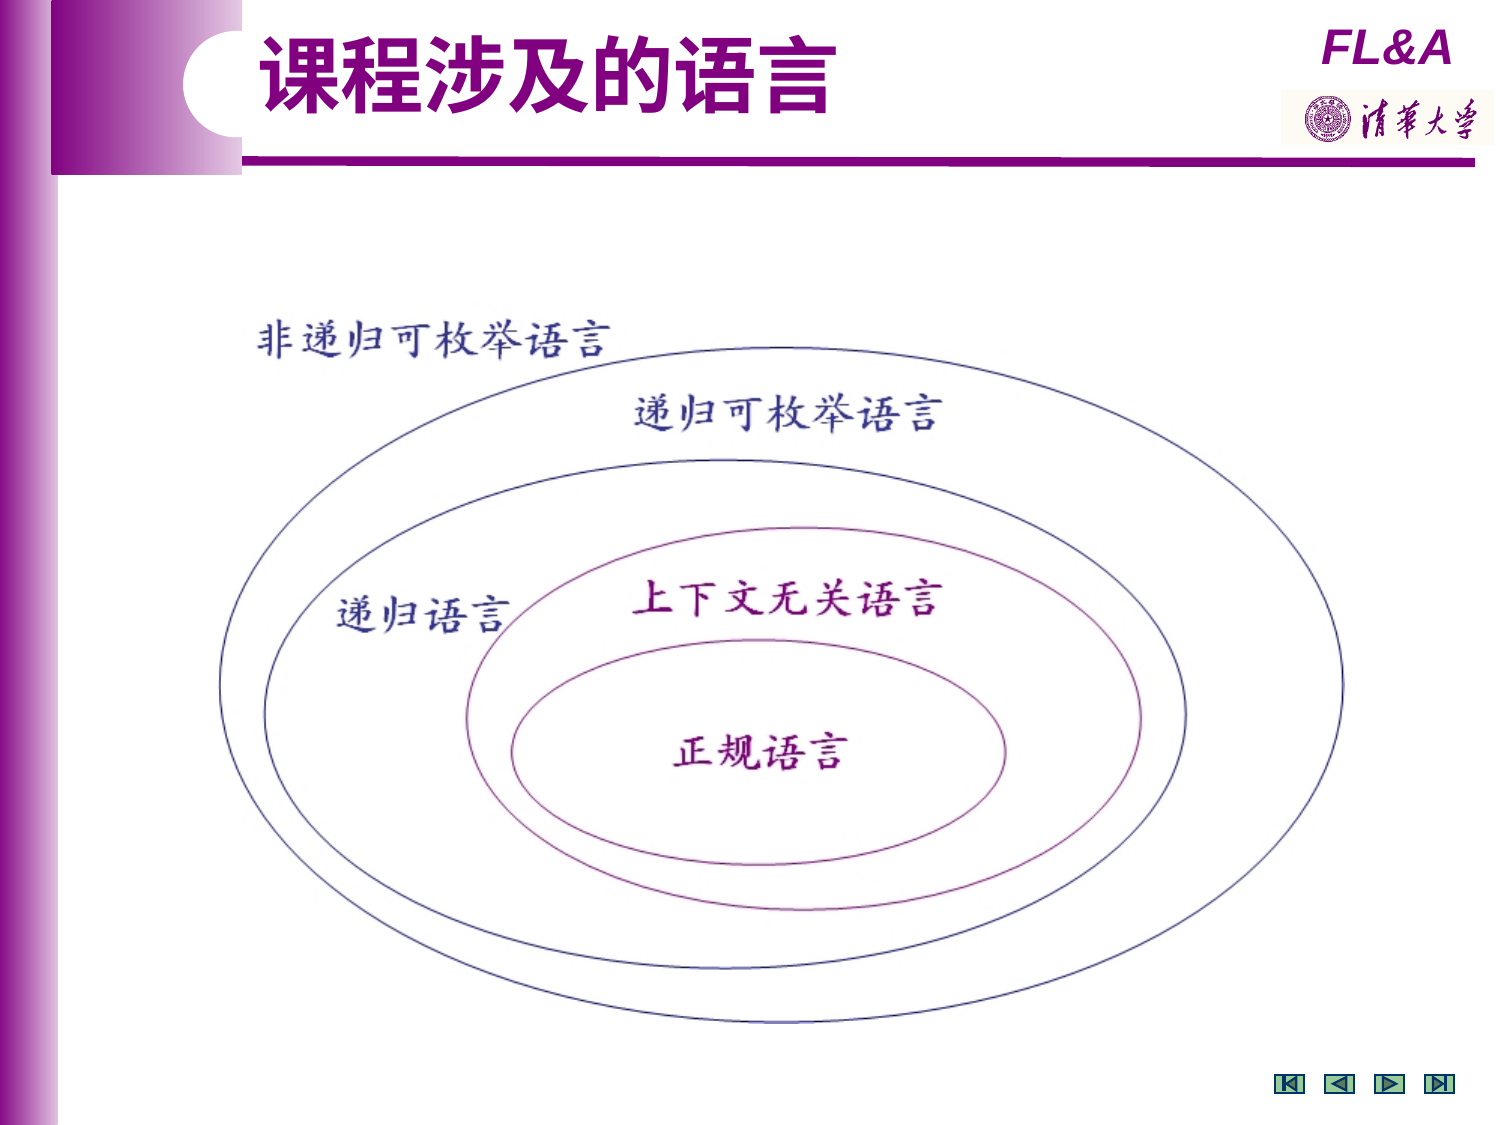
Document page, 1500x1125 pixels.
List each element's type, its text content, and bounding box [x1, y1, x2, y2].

text_box [1424, 1074, 1455, 1093]
picture [1281, 90, 1494, 145]
text_box [1374, 1074, 1405, 1093]
text_box 课程涉及的语言 [242, 27, 856, 132]
text_box [1274, 1074, 1305, 1093]
picture [218, 302, 1345, 1024]
text_box [1324, 1074, 1355, 1093]
